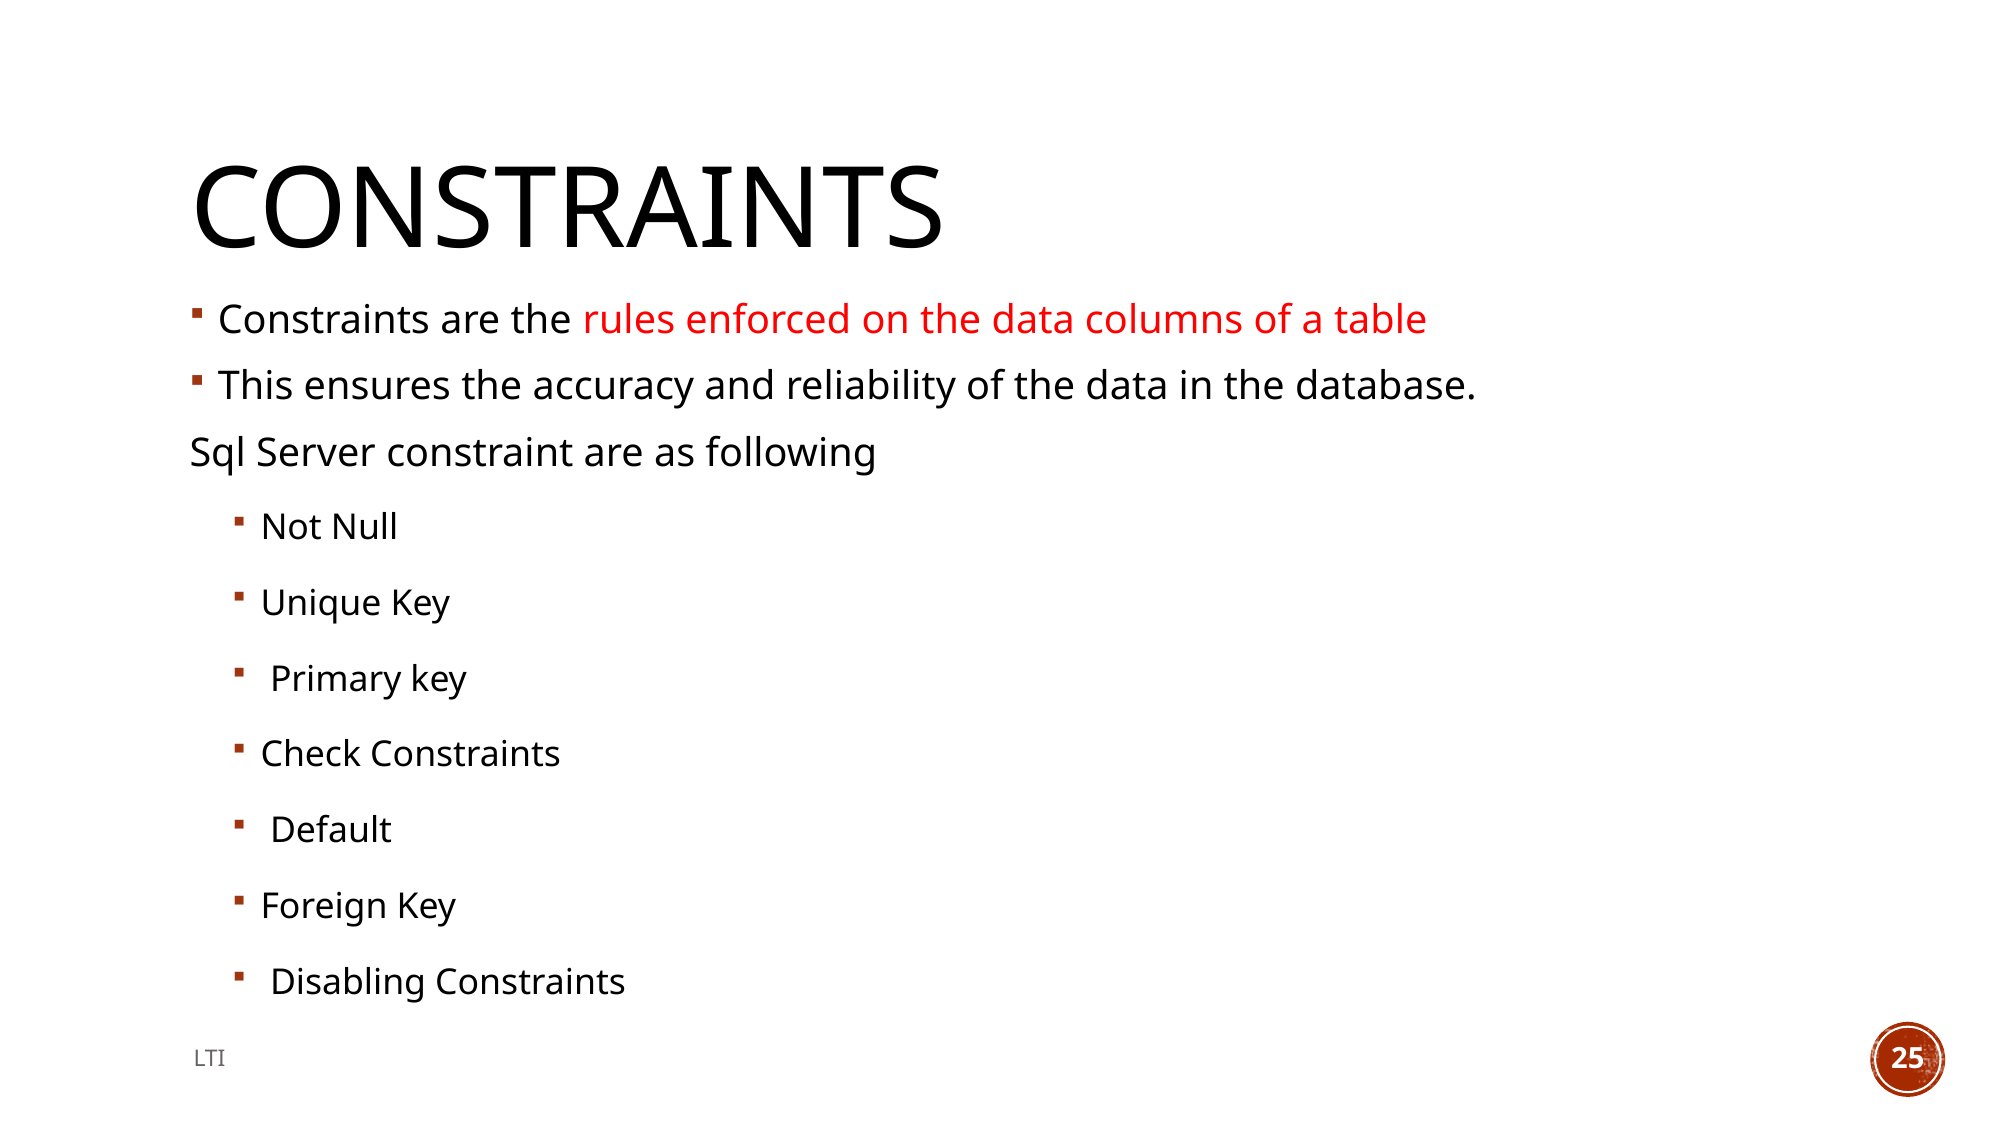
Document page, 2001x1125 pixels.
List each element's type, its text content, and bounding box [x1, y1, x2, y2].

footer LTI [178, 1028, 1217, 1089]
list Constraints are the rules enforced on the data columns of a table This ensures the accuracy and reliability of the data in the database. Sql Server constraint are as following Not Null Unique Key Primary key Check Constraints Default Foreign Key Disabling Constraints [174, 291, 1826, 1013]
slide_number 25 [1855, 1028, 1961, 1089]
title Constraints [175, 79, 1826, 291]
